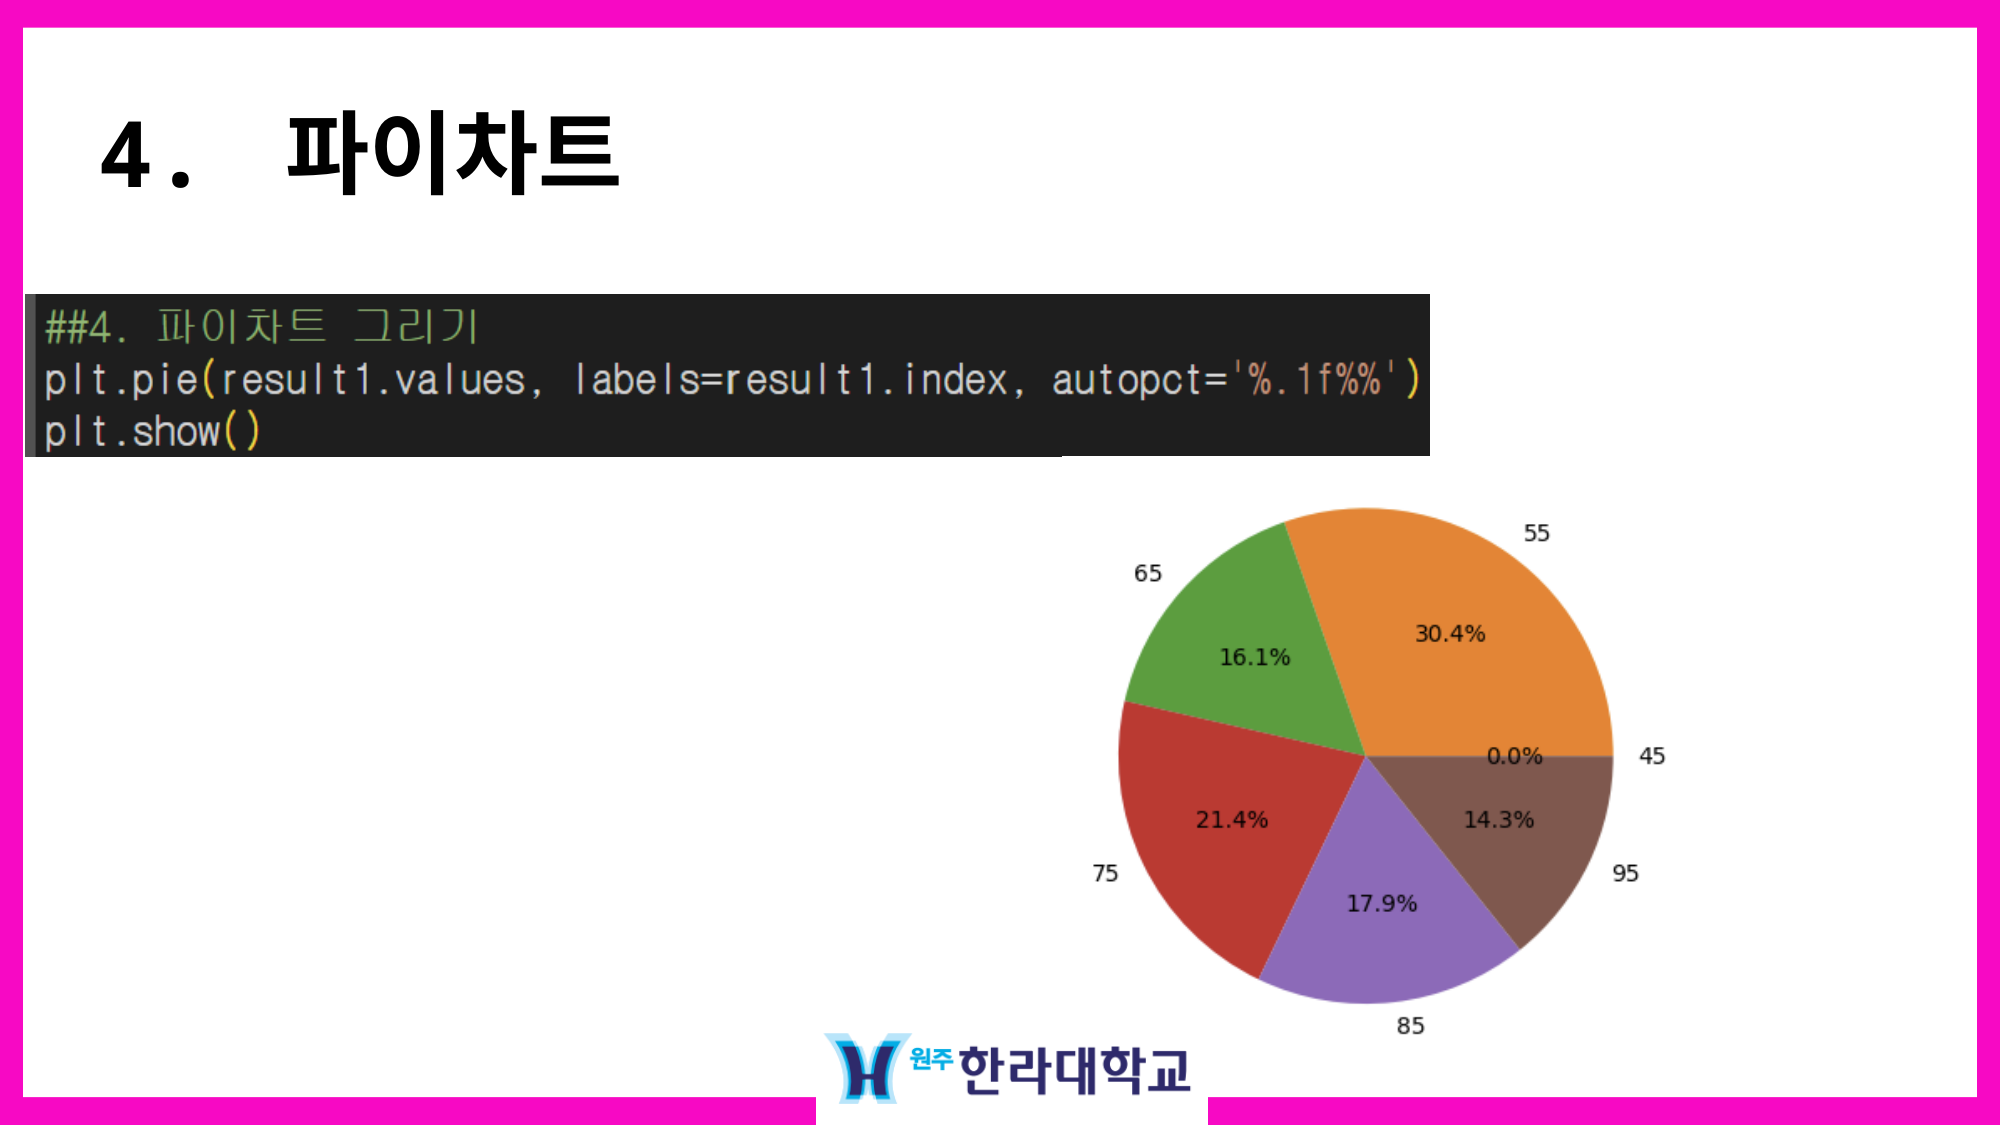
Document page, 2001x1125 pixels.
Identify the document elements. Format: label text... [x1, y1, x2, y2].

text_box 4. 파이차트 [83, 87, 638, 213]
picture [25, 294, 1671, 1125]
